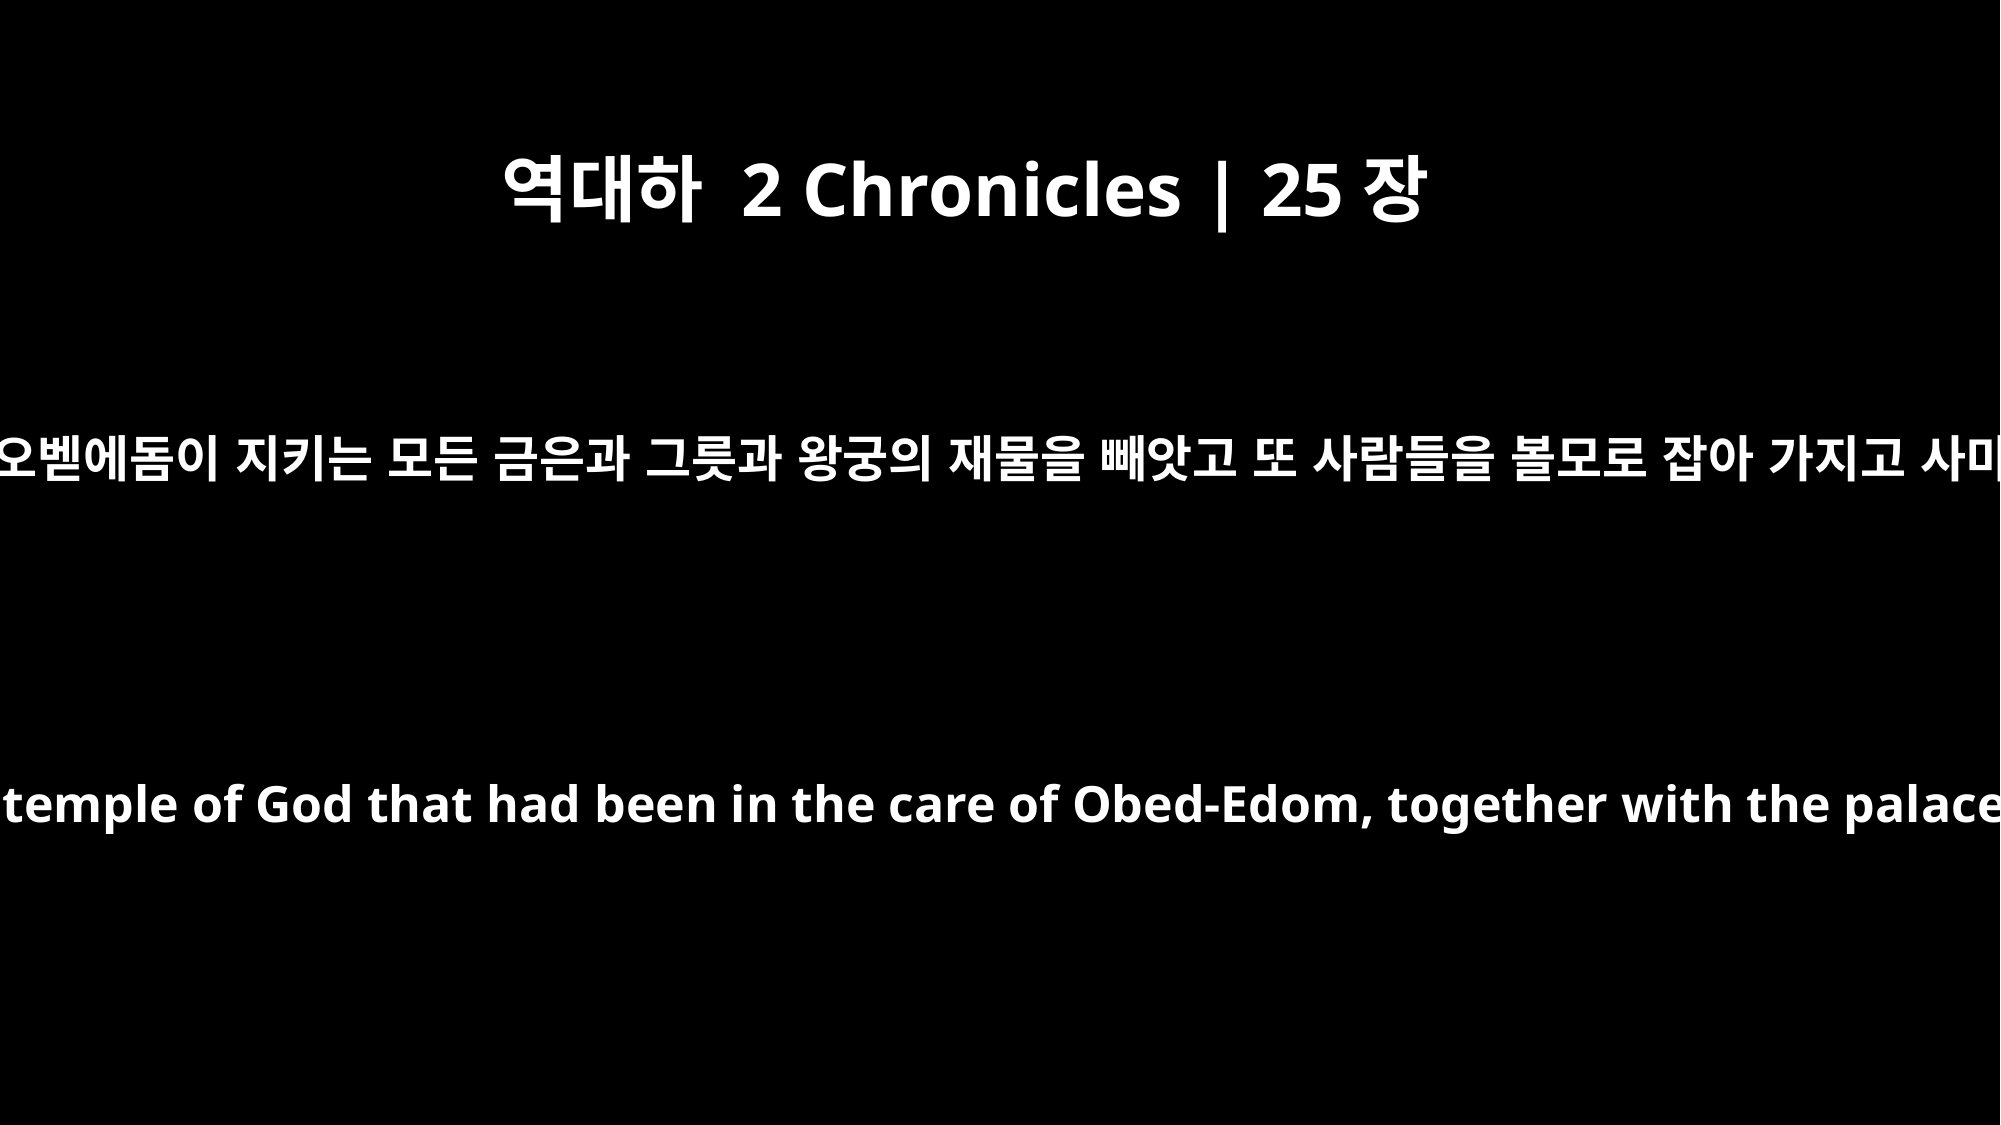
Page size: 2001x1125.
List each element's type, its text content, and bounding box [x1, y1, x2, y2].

text_box 역대하 2 Chronicles | 25장 [487, 136, 1445, 239]
text_box 24 또 하나님의 전 안에서 오벧에돔이 지키는 모든 금은과 그릇과 왕궁의 재물을 빼앗고 또 사람들을 볼모로 잡아 가지고 사마리아로 돌아갔더라 [0, 359, 2000, 495]
text_box He took all the gold and silver and all the articles found in the temple of God that had been in the care of Obed-Edom, together with the palace treasures and the hostages, and returned to Samaria. [0, 764, 2000, 840]
